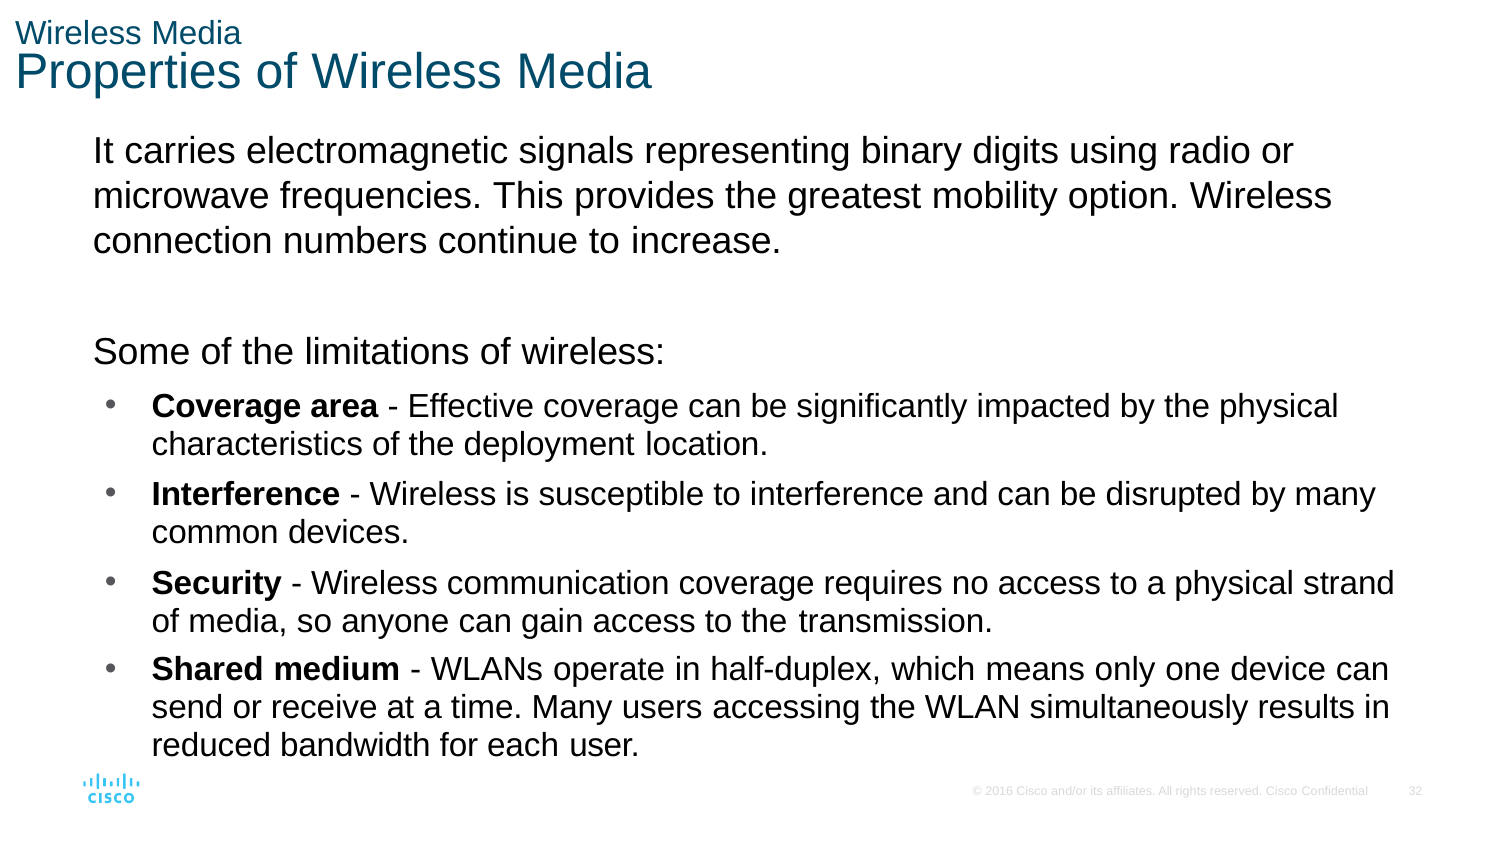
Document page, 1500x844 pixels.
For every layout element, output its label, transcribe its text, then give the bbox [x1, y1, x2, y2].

text_box Wireless Media [12, 9, 245, 36]
title Properties of Wireless Media [12, 36, 657, 180]
text_box It carries electromagnetic signals representing binary digits using radio or microwave frequencies. This provides the greatest mobility option. Wireless connection numbers continue to increase. Some of the limitations of wireless: Coverage area - Effective coverage can be significantly impacted by the physical characteristics of the deployment location. Interference - Wireless is susceptible to interference and can be disrupted by many common devices. Security - Wireless communication coverage requires no access to a physical strand of media, so anyone can gain access to the transmission. Shared medium - WLANs operate in half-duplex, which means only one device can send or receive at a time. Many users accessing the WLAN simultaneously results in reduced bandwidth for each user. [90, 124, 1408, 765]
footer © 2016 Cisco and/or its affiliates. All rights reserved. Cisco Confidential [970, 782, 1381, 844]
slide_number 23 [1402, 782, 1429, 844]
